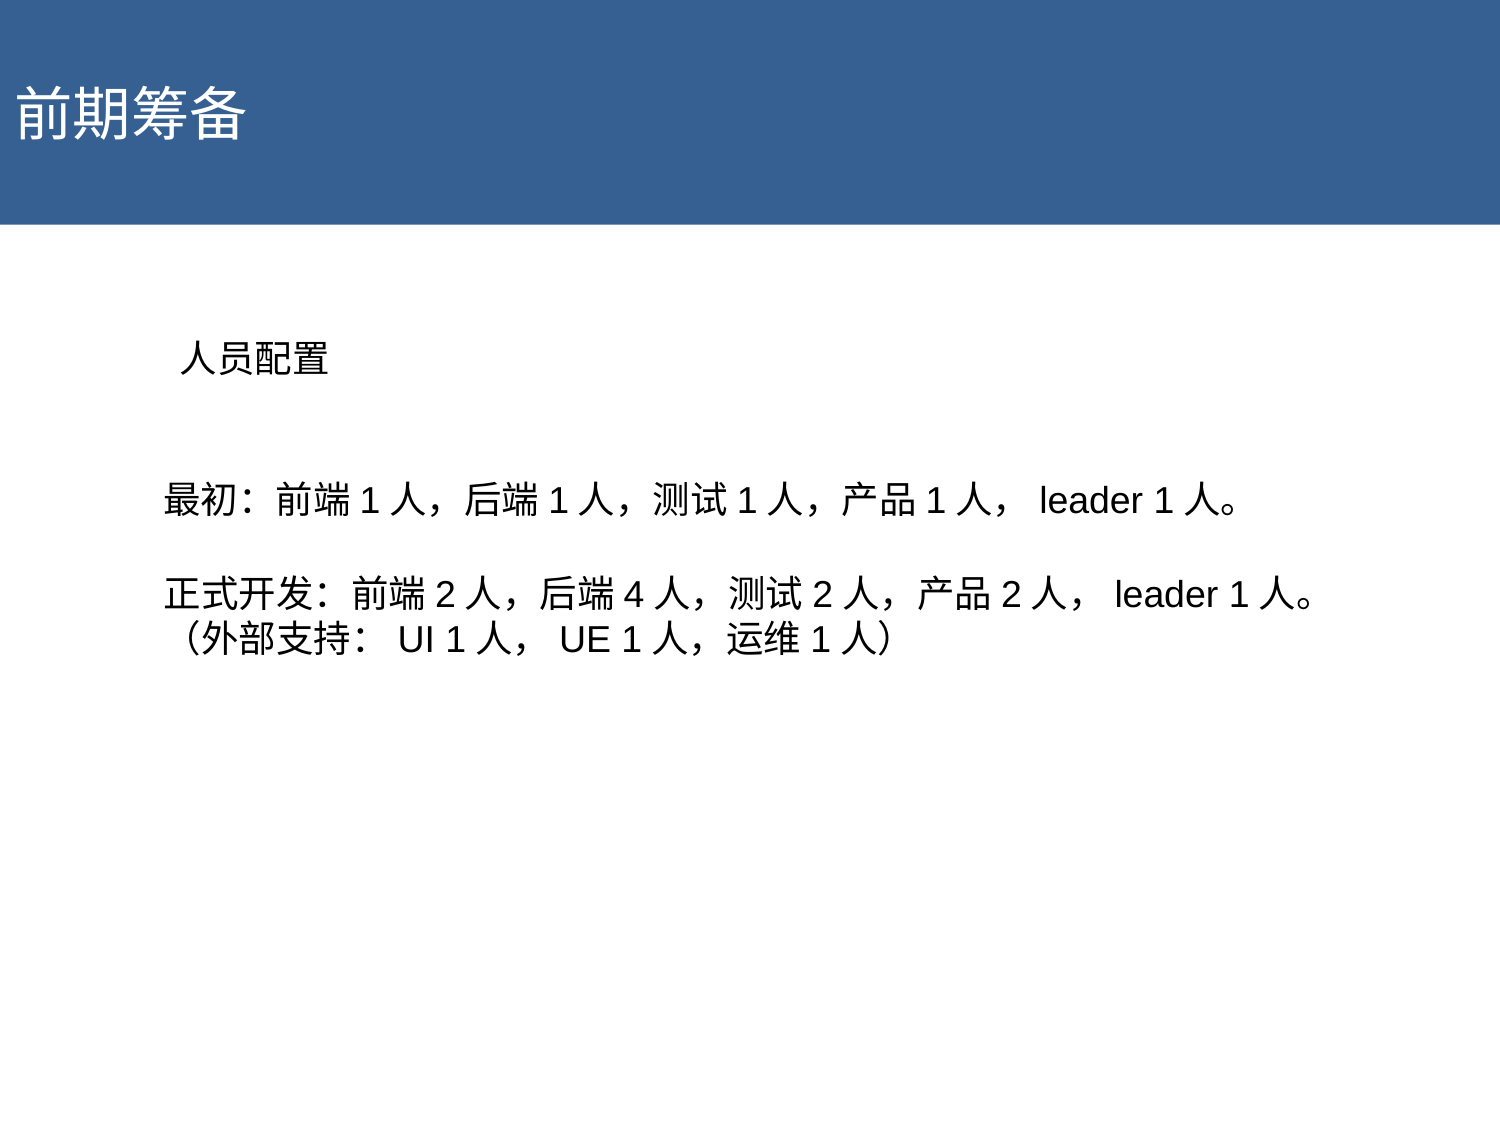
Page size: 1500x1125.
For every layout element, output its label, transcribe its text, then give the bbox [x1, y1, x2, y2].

text_box 人员配置 [165, 328, 345, 388]
text_box 最初：前端1人，后端1人，测试1人，产品1人，leader 1人。 [148, 468, 1273, 529]
text_box 前期筹备 [0, 0, 1500, 225]
text_box 正式开发：前端2人，后端4人，测试2人，产品2人，leader 1人。 （外部支持：UI 1人，UE 1人，运维1人） [148, 562, 1349, 668]
